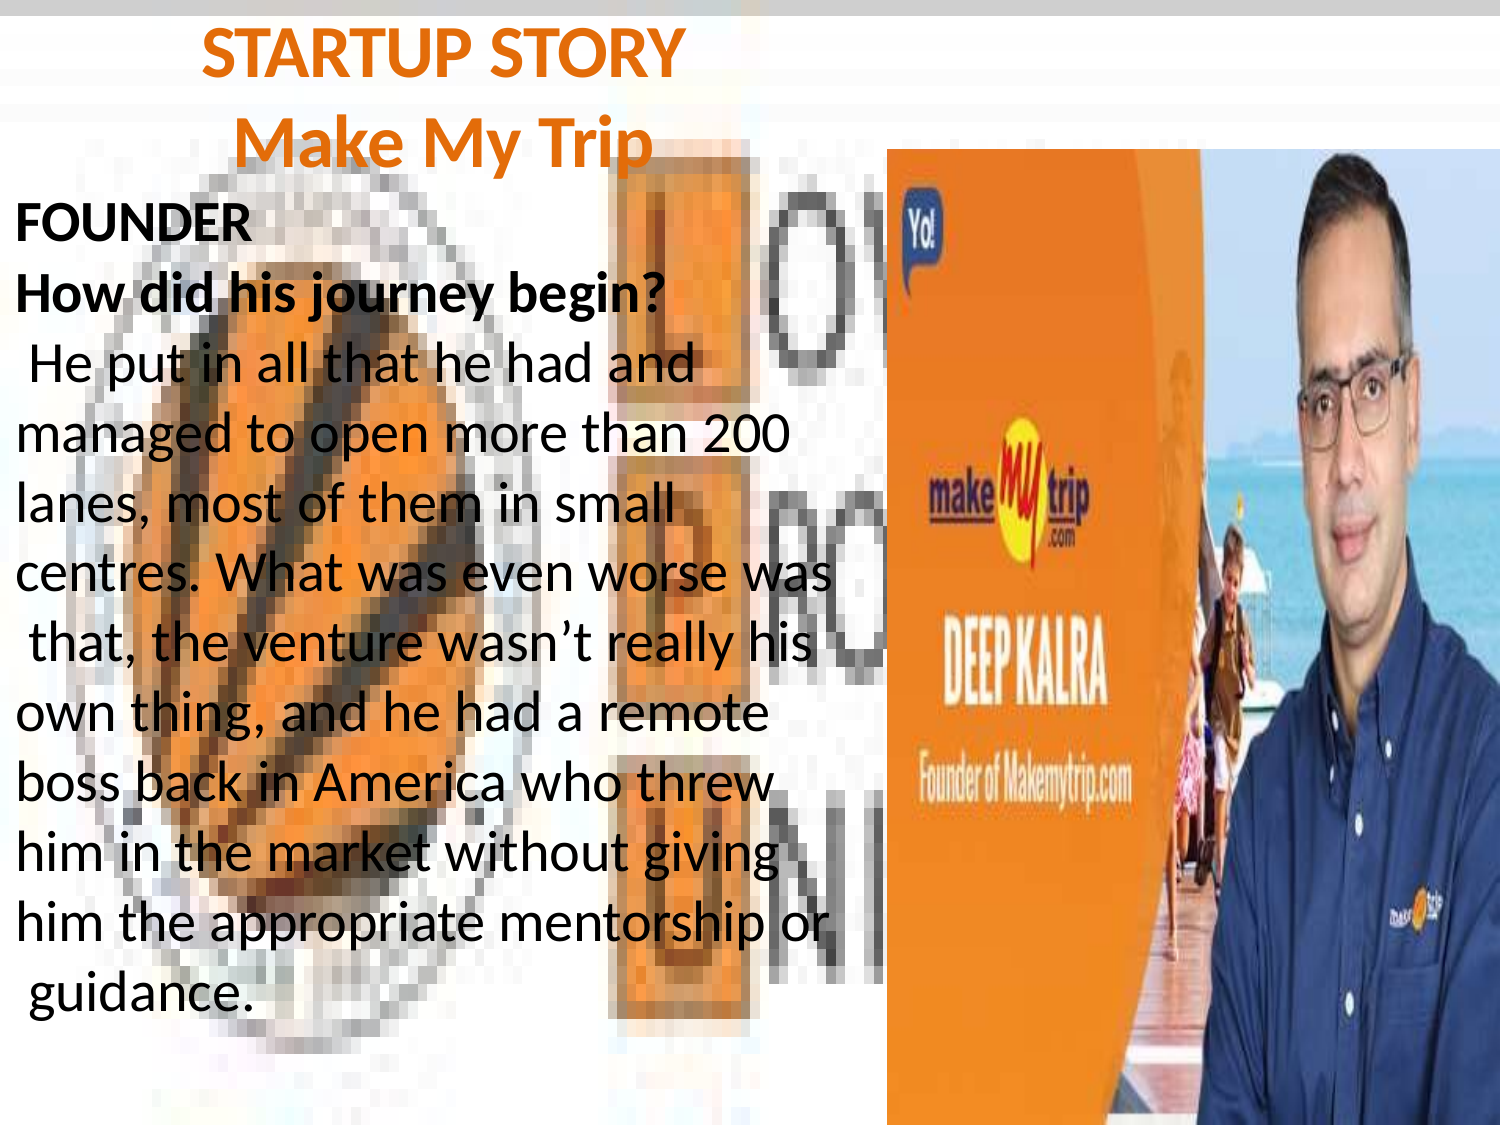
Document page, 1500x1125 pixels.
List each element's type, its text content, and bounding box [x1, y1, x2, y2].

text_box Strategy Promotion Promotional Budget Pricing Proposed Location Distribution Channels Sales Forecast a ʺbest guessʺ, which is what you really expect, a ʺworst caseʺ low estimate that you are confident you can reach no matter what happens. [0, 0, 1500, 1125]
text_box FOUNDER How did his journey begin? He put in all that he had and managed to open more than 200 lanes, most of them in small centres. What was even worse was that, the venture wasn’t really his own thing, and he had a remote boss back in America who threw him in the market without giving him the appropriate mentorship or guidance. [12, 181, 843, 1024]
title STARTUP STORY Make My Trip [193, 0, 694, 181]
picture [887, 149, 1500, 1125]
